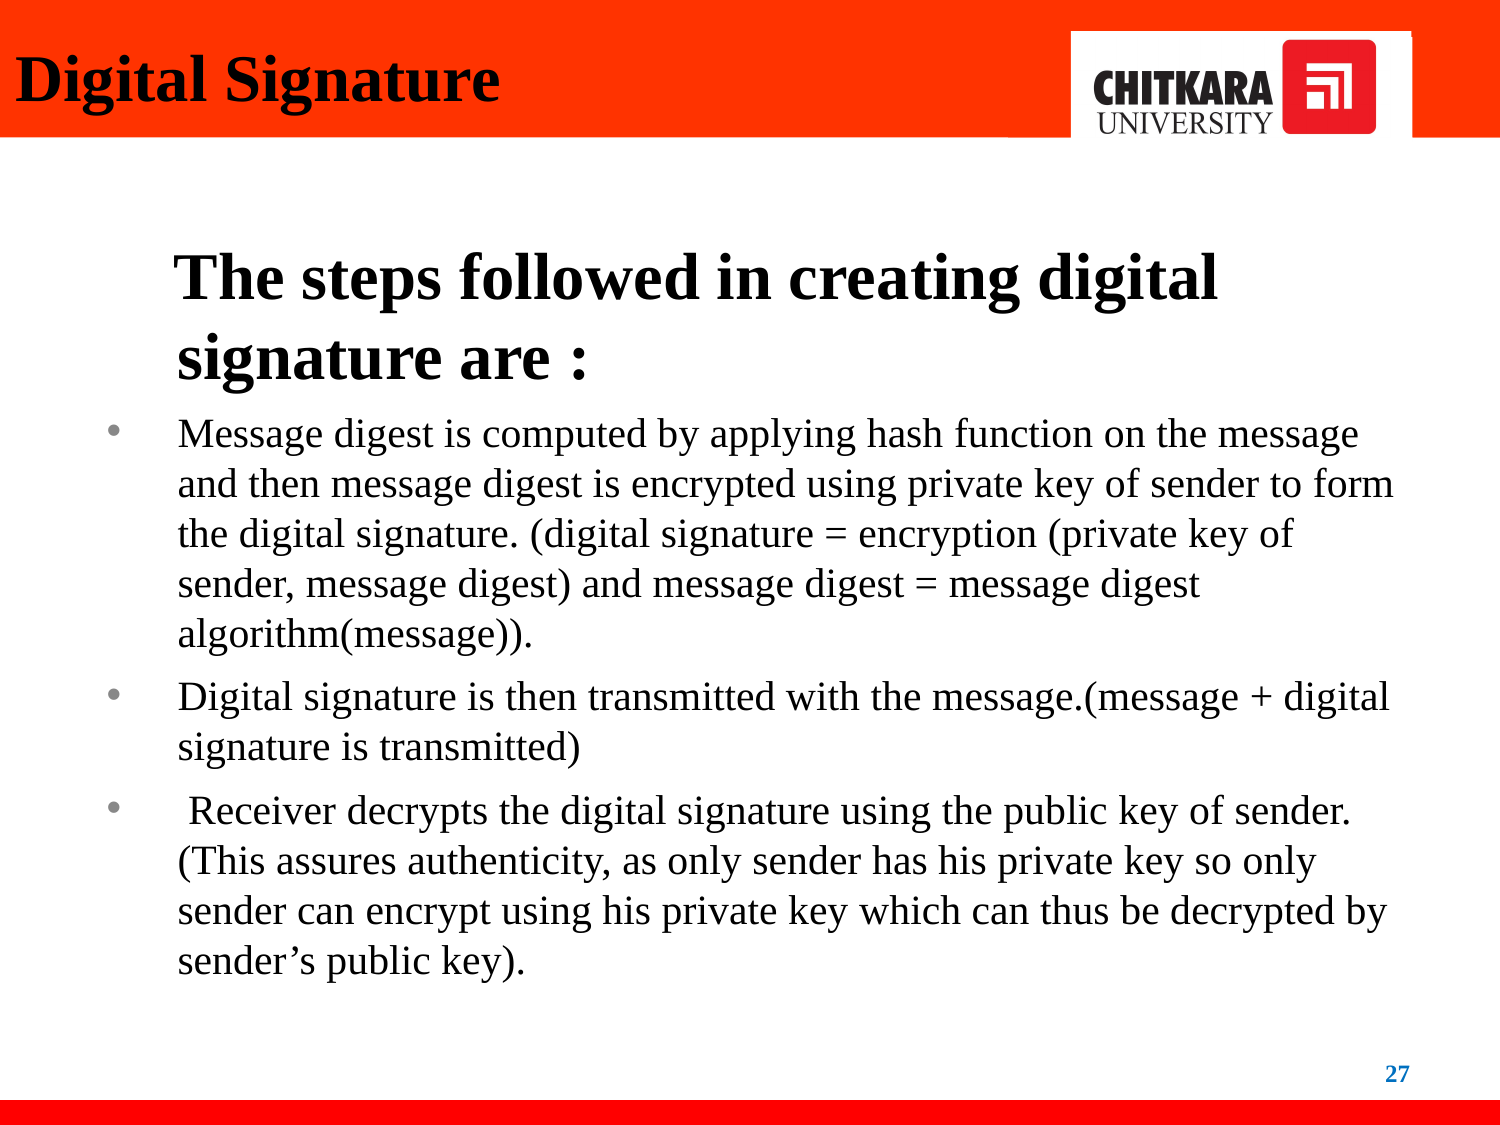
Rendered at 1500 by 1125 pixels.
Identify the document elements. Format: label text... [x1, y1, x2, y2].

subtitle The steps followed in creating digital signature are : Message digest is computed by applying hash function on the message and then message digest is encrypted using private key of sender to form the digital signature. (digital signature = encryption (private key of sender, message digest) and message digest = message digest algorithm(message)). Digital signature is then transmitted with the message.(message + digital signature is transmitted) Receiver decrypts the digital signature using the public key of sender.(This assures authenticity, as only sender has his private key so only sender can encrypt using his private key which can thus be decrypted by sender’s public key). [87, 224, 1425, 1000]
slide_number 27 [1074, 1042, 1425, 1103]
title Digital Signature [0, 0, 900, 150]
picture [1074, 37, 1391, 138]
